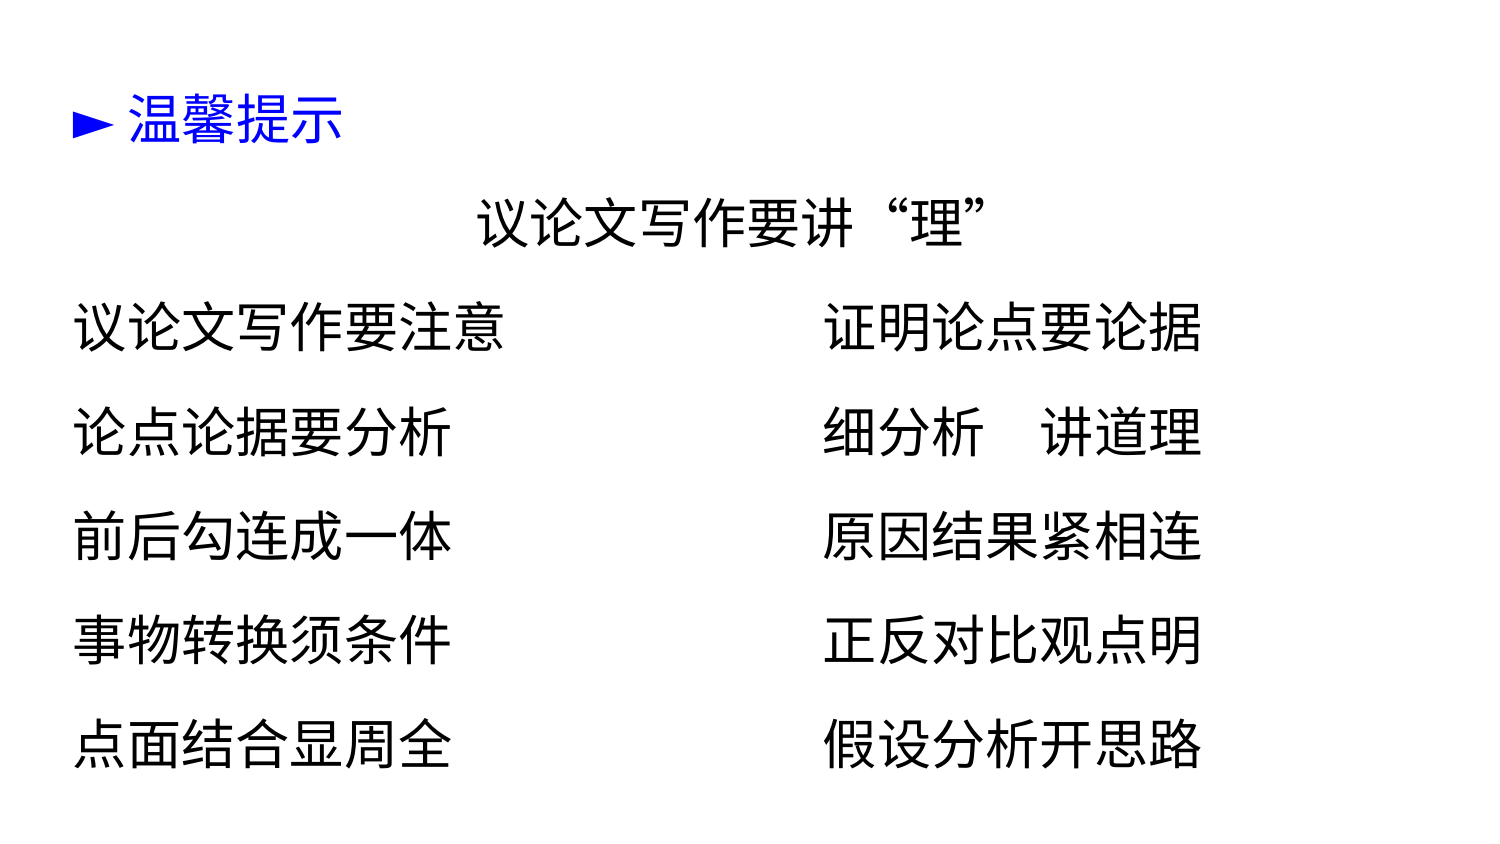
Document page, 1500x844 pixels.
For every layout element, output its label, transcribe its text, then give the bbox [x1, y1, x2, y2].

text_box ►温馨提示 议论文写作要讲“理” 议论文写作要注意 证明论点要论据 论点论据要分析 细分析 讲道理 前后勾连成一体 原因结果紧相连 事物转换须条件 正反对比观点明 点面结合显周全 假设分析开思路 [58, 38, 1435, 783]
